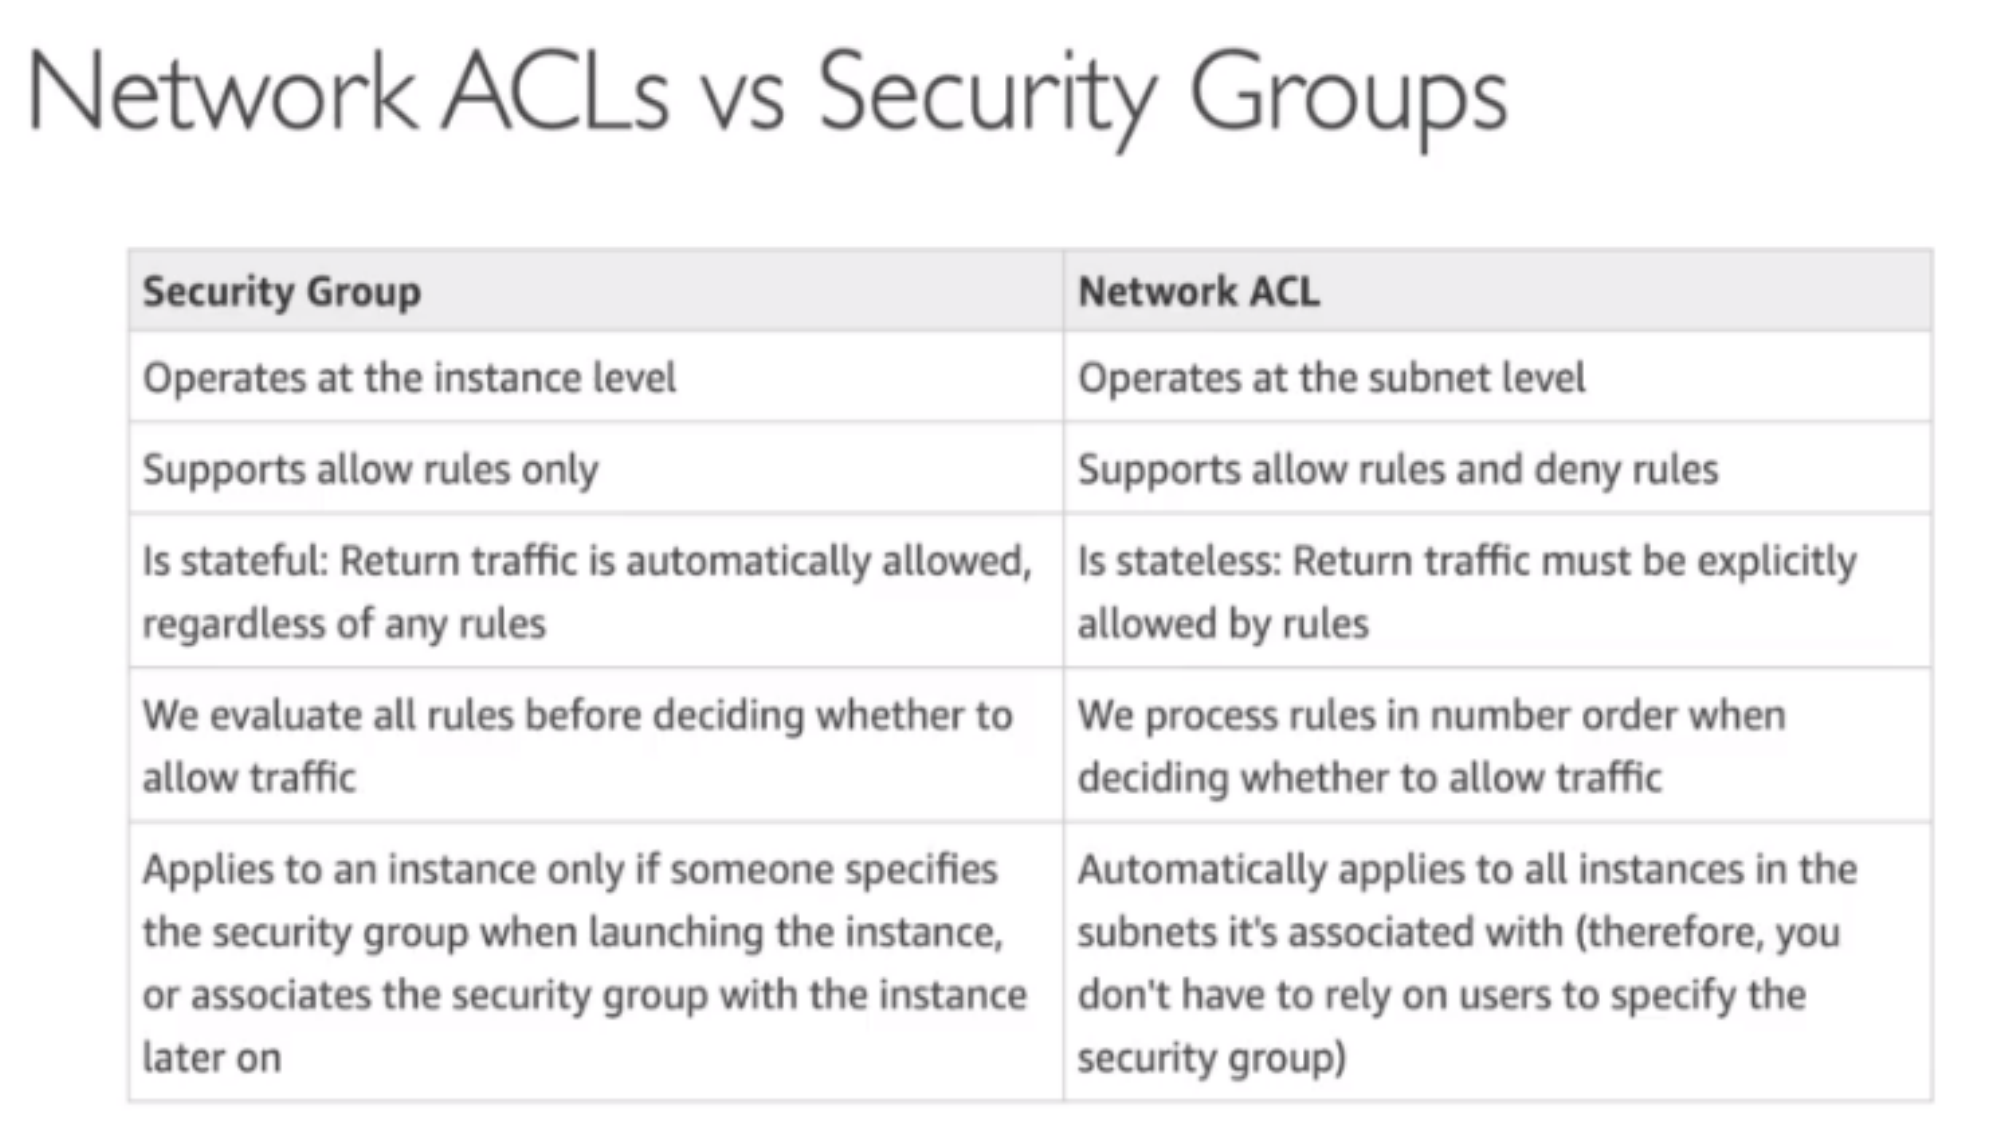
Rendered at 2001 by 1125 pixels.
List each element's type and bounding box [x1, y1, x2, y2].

list [0, 0, 2000, 1125]
